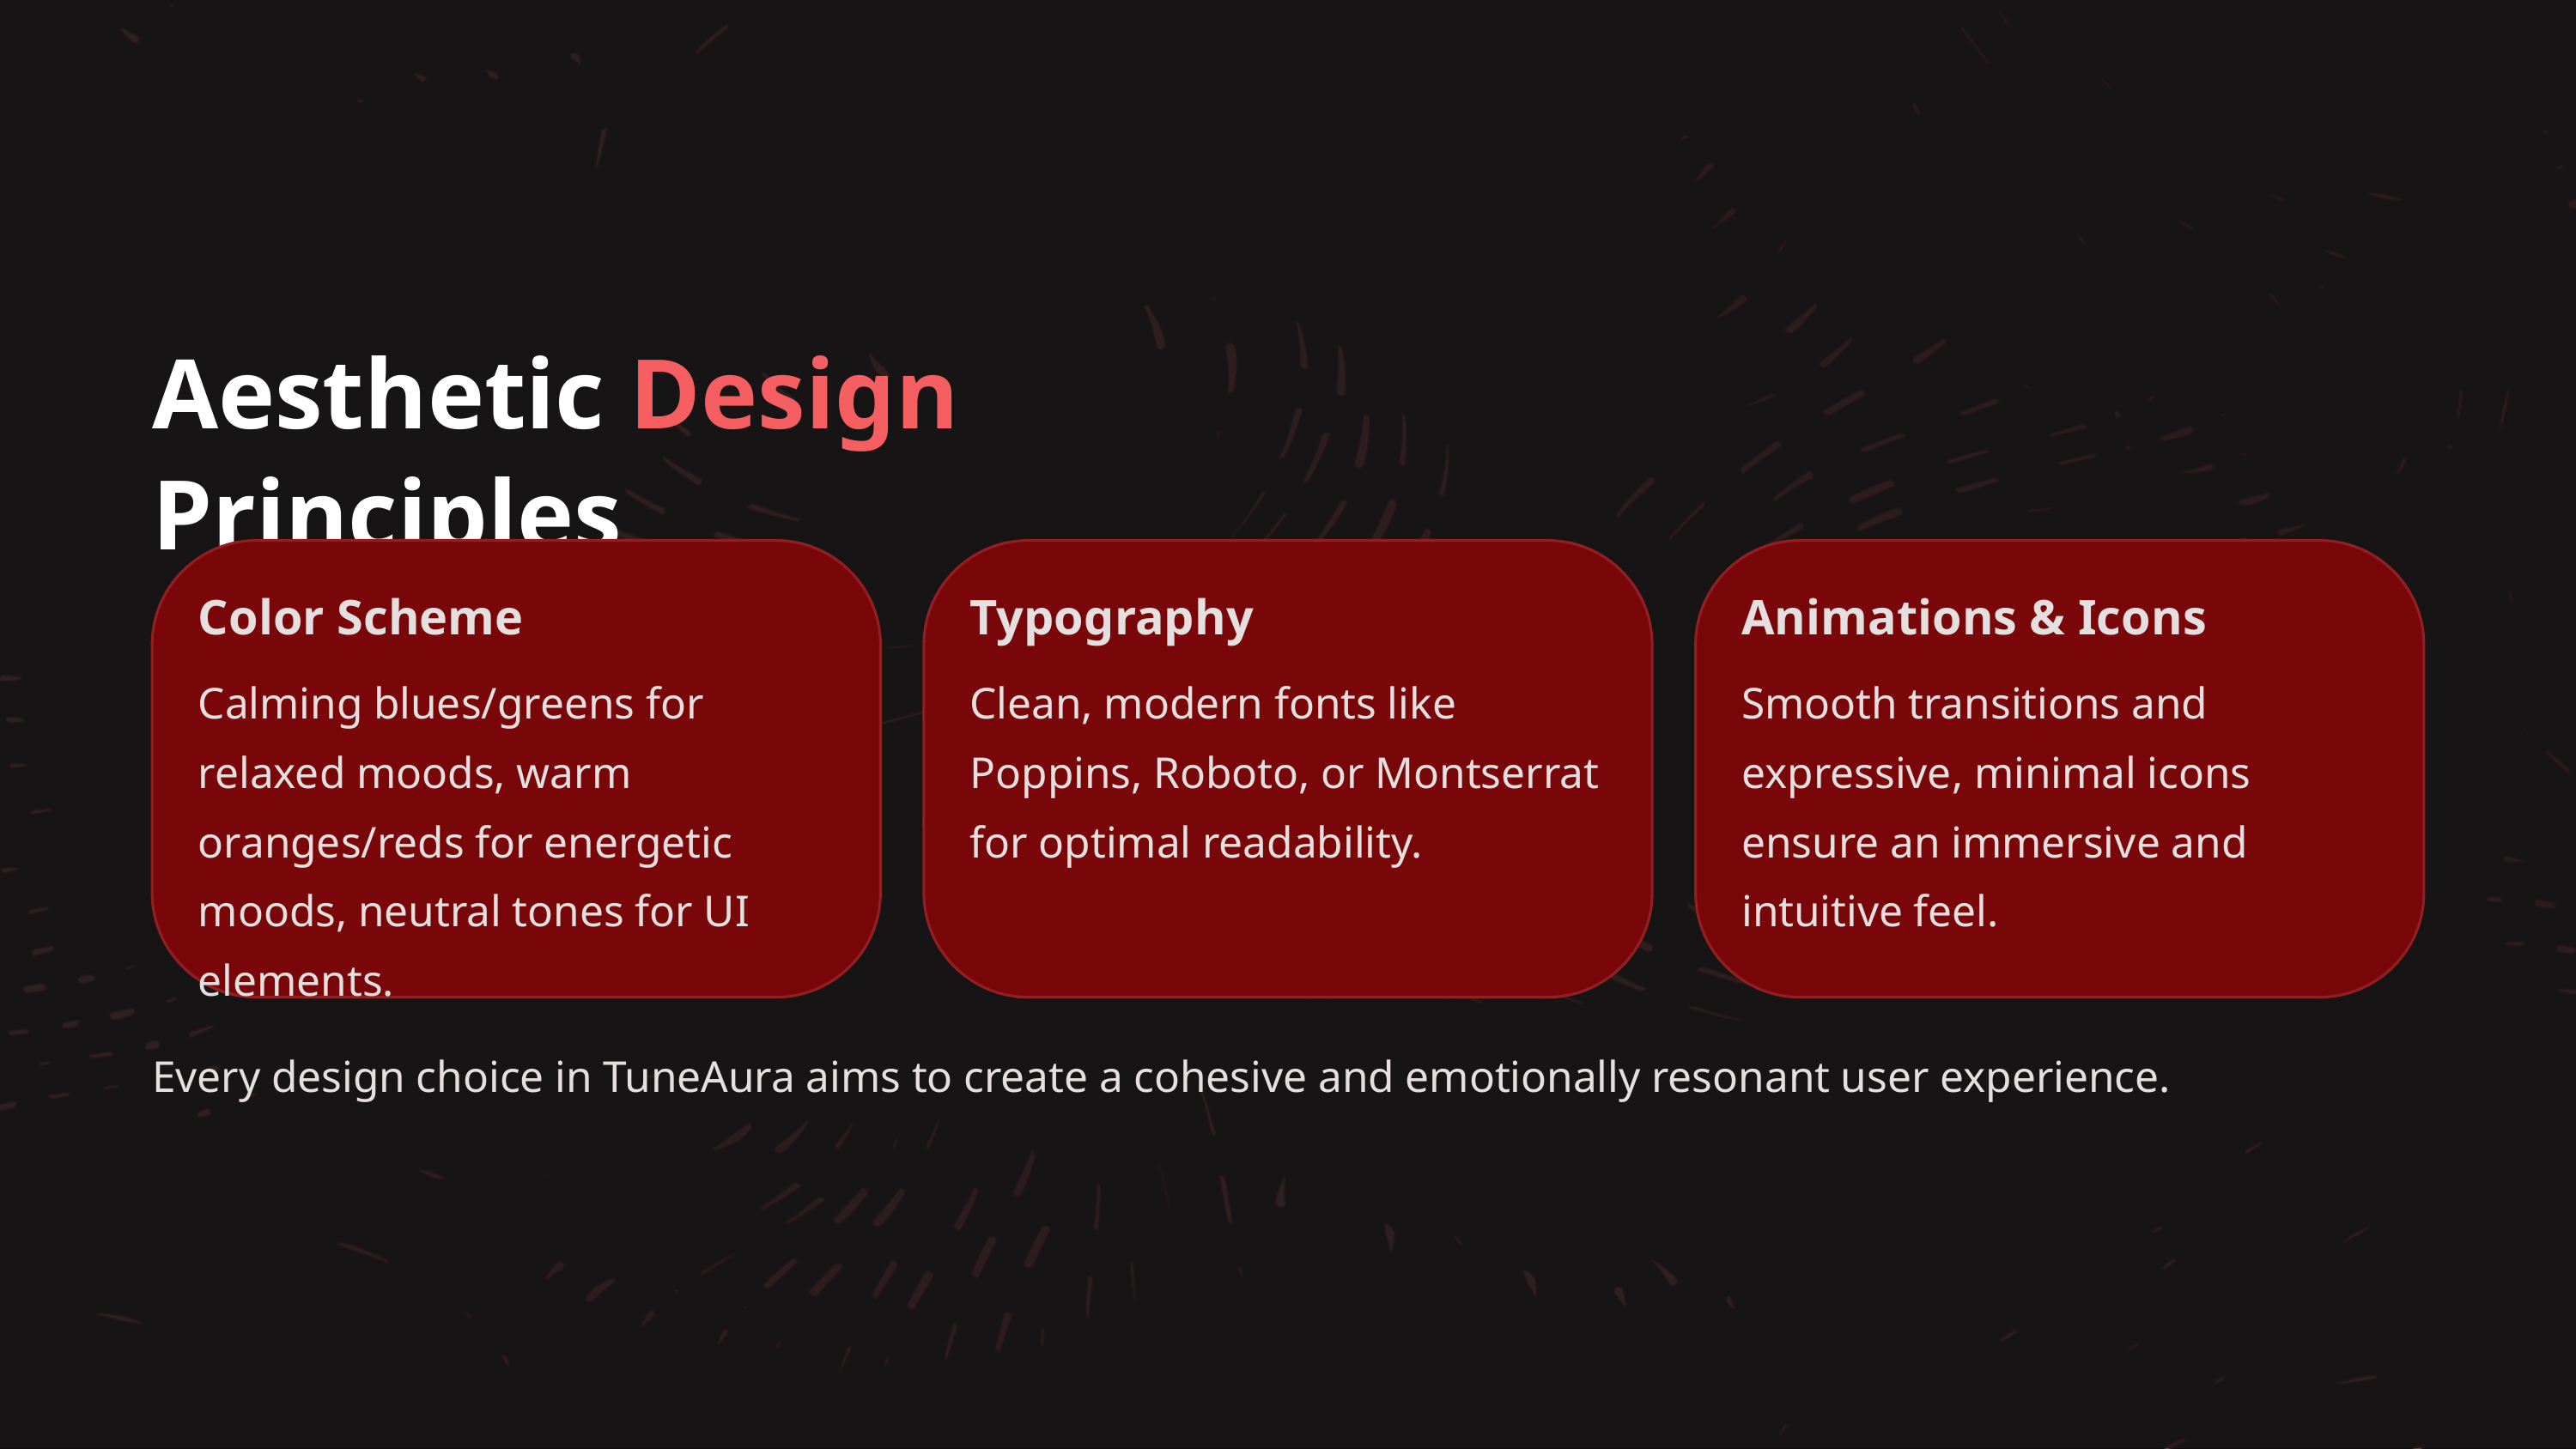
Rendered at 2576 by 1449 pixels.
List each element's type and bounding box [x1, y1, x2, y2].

text_box [150, 538, 883, 999]
text_box [922, 538, 1654, 999]
text_box [0, 0, 2576, 1449]
text_box [1693, 538, 2426, 999]
